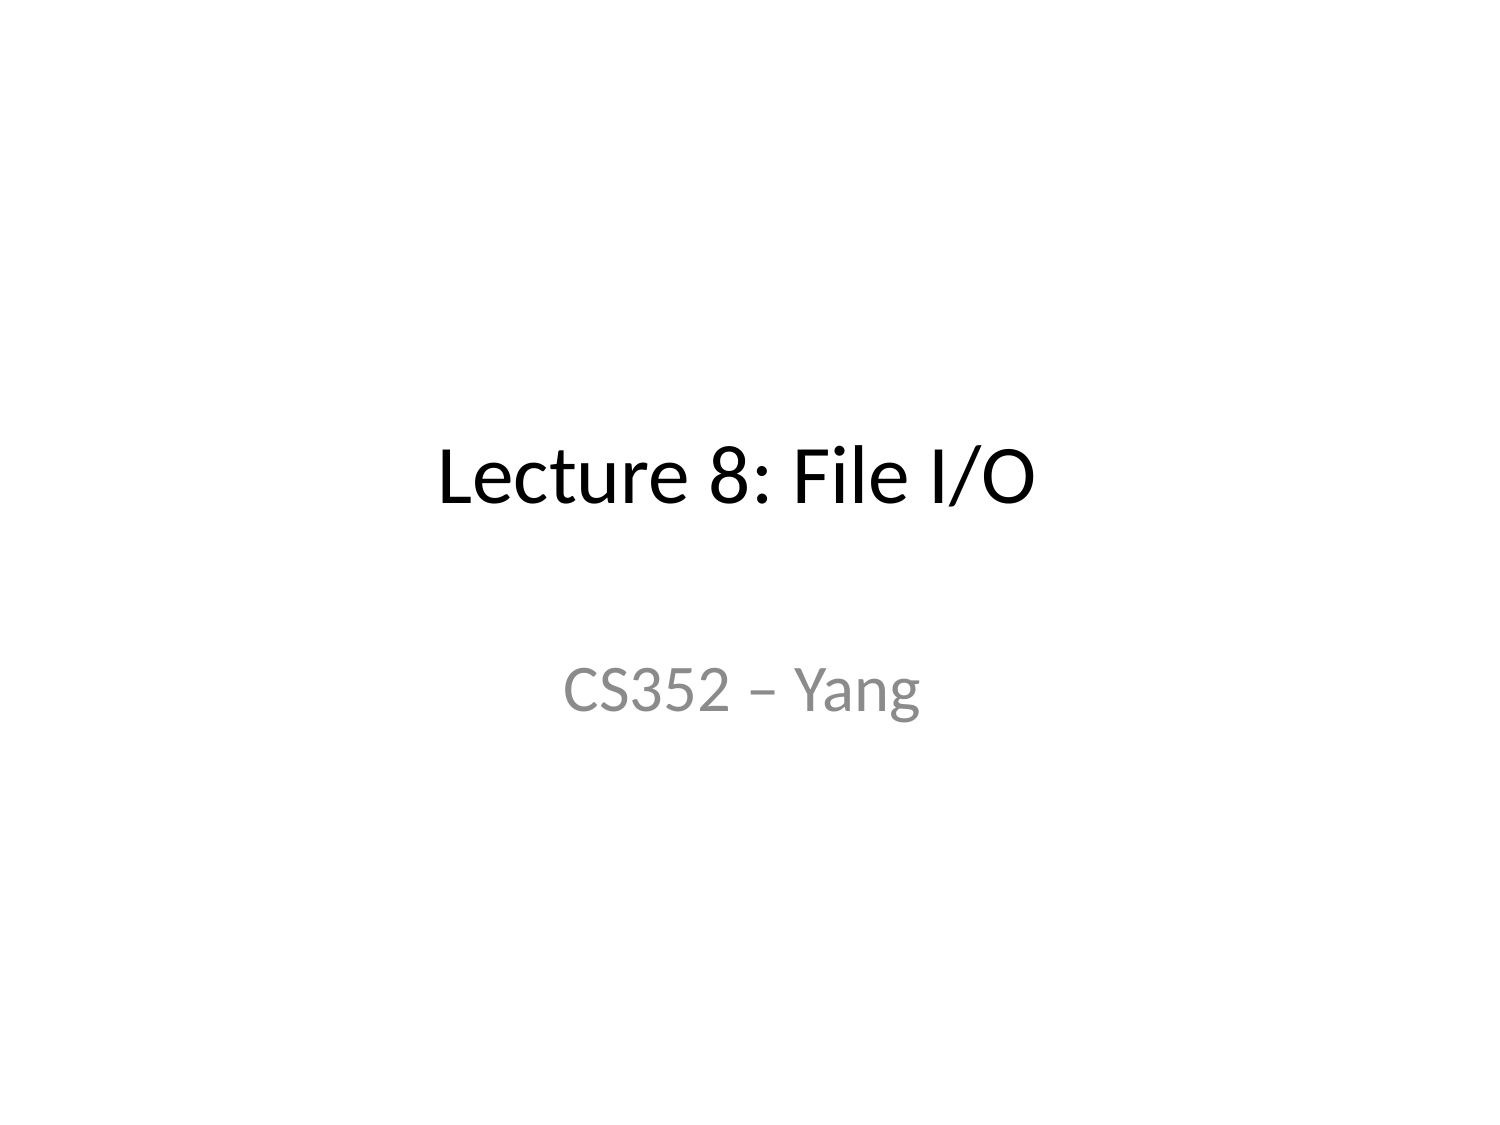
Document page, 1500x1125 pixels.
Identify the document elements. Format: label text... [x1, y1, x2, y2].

subtitle CS352 – Yang [225, 637, 1275, 925]
title Lecture 8: File I/O [75, 349, 1438, 591]
